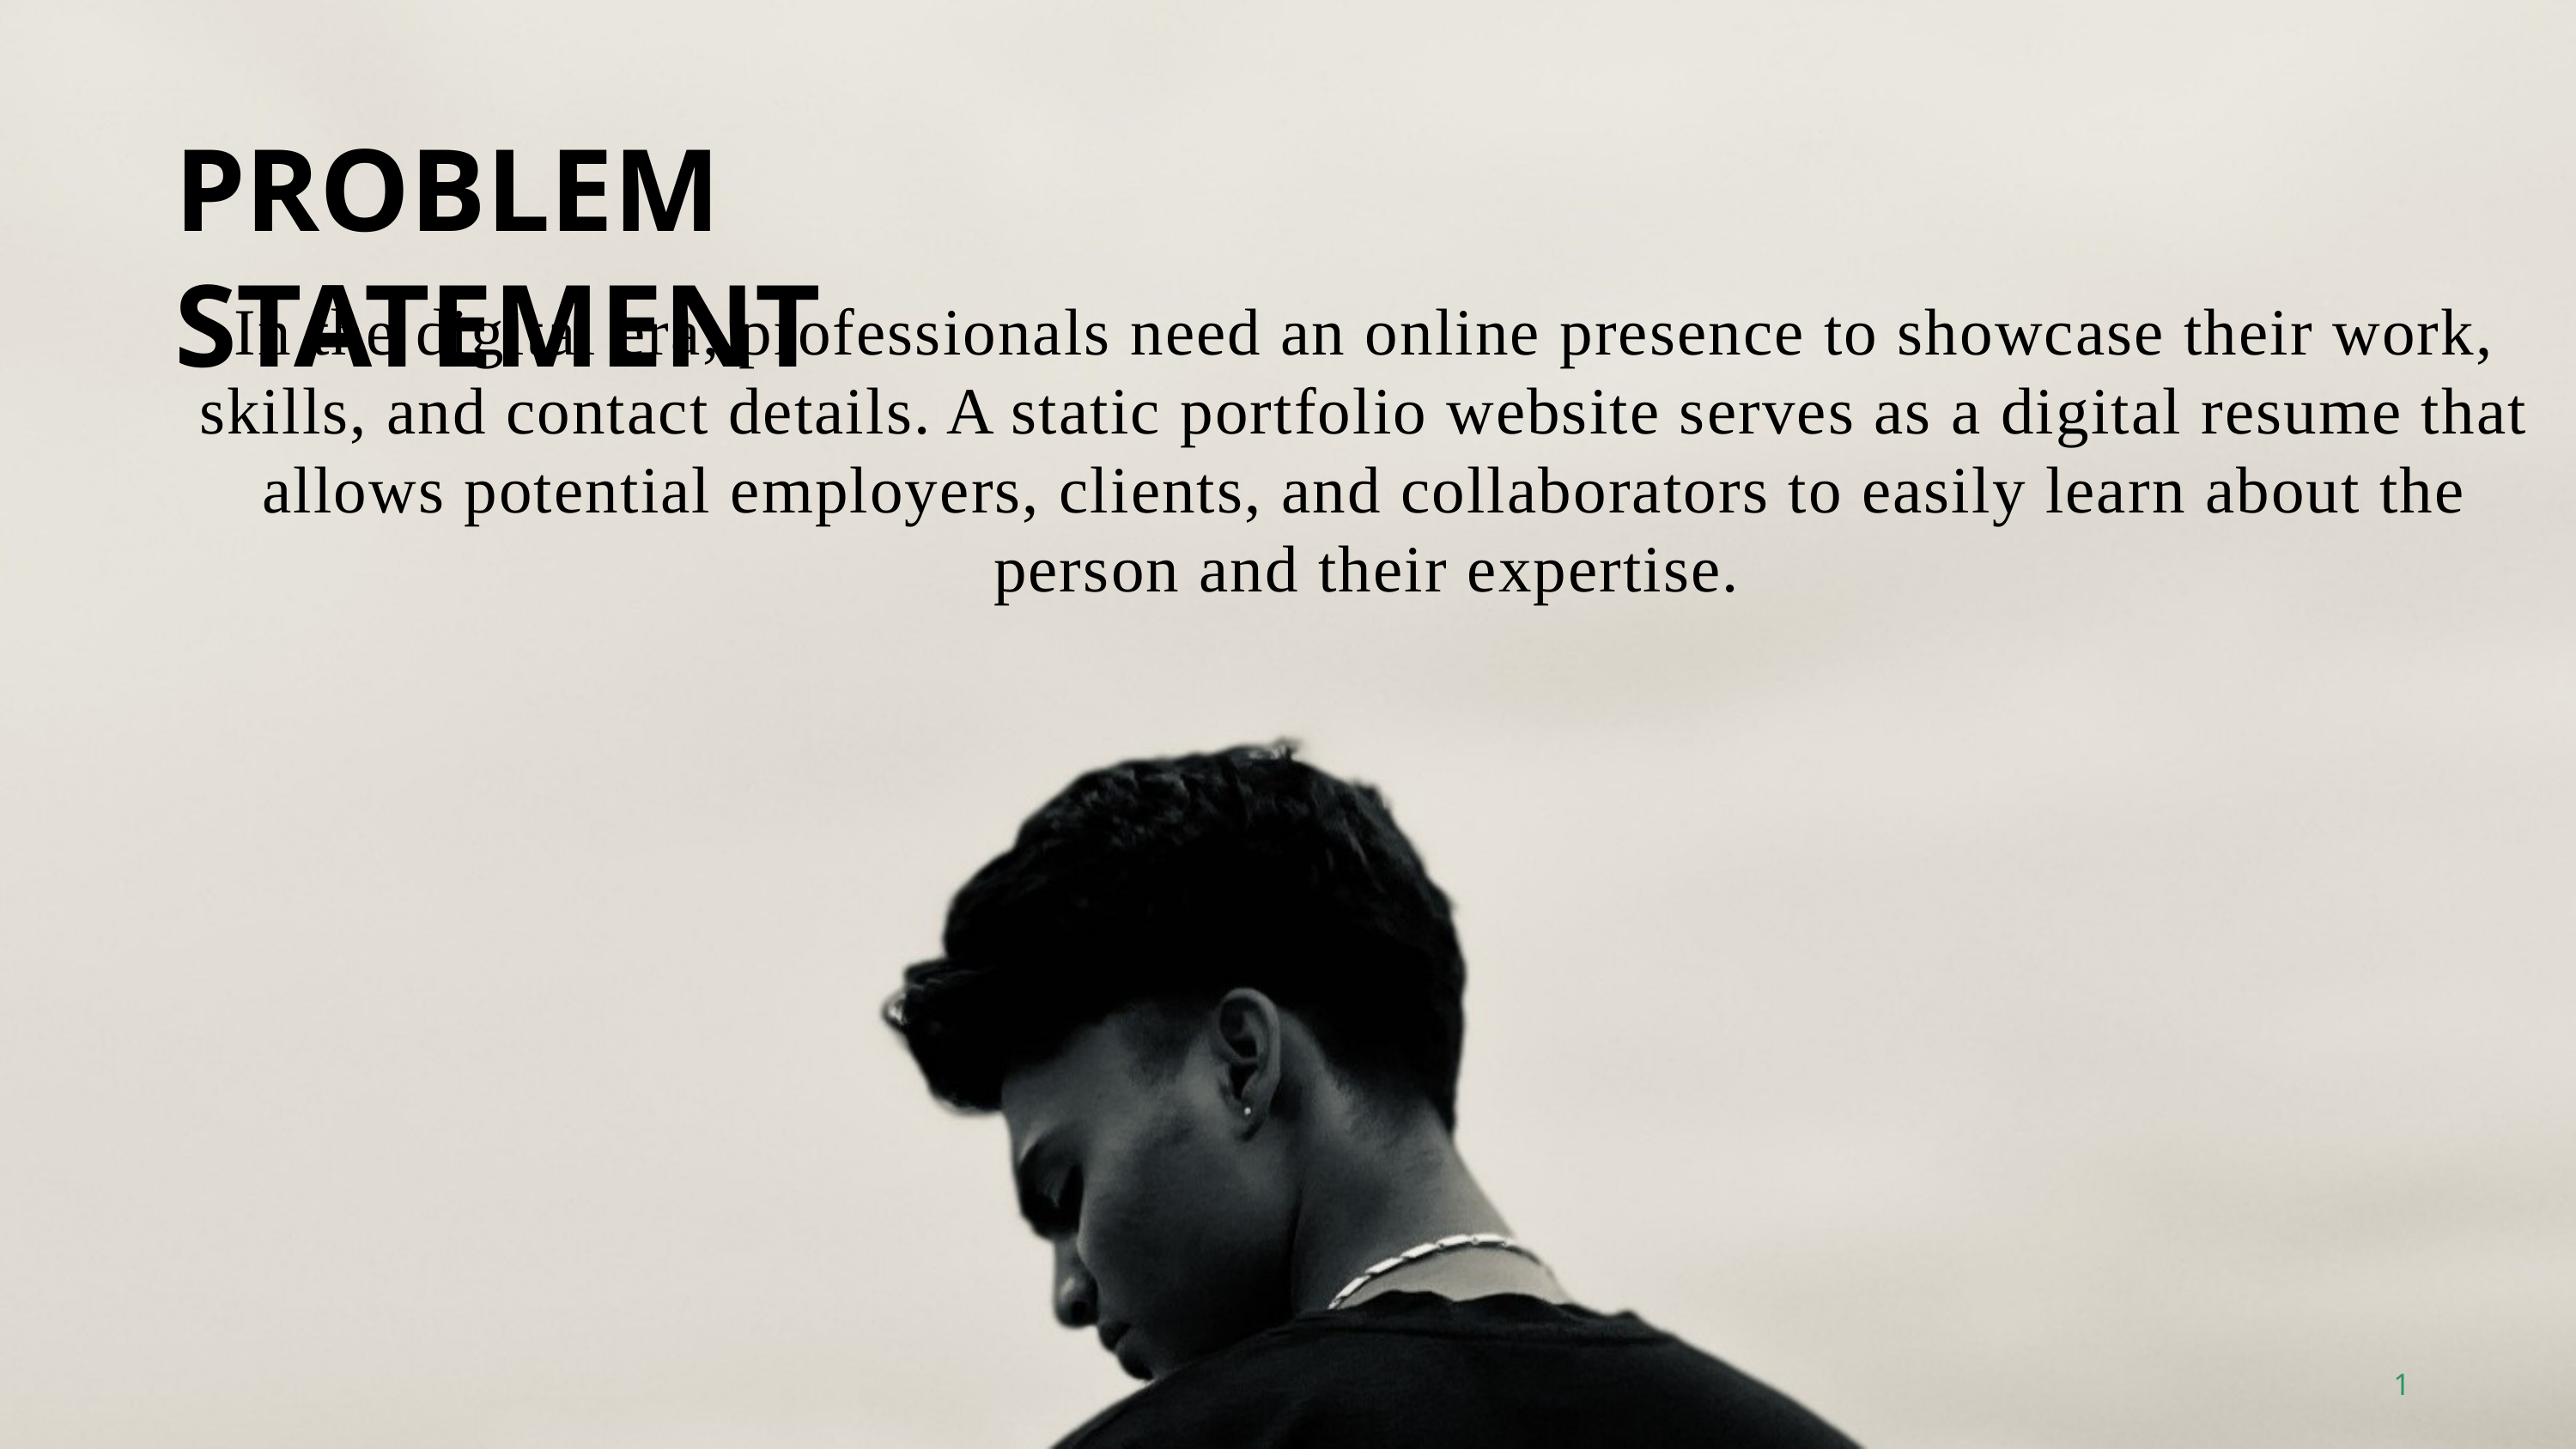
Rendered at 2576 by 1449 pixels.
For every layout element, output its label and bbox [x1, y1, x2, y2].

text_box [0, 0, 2576, 1449]
